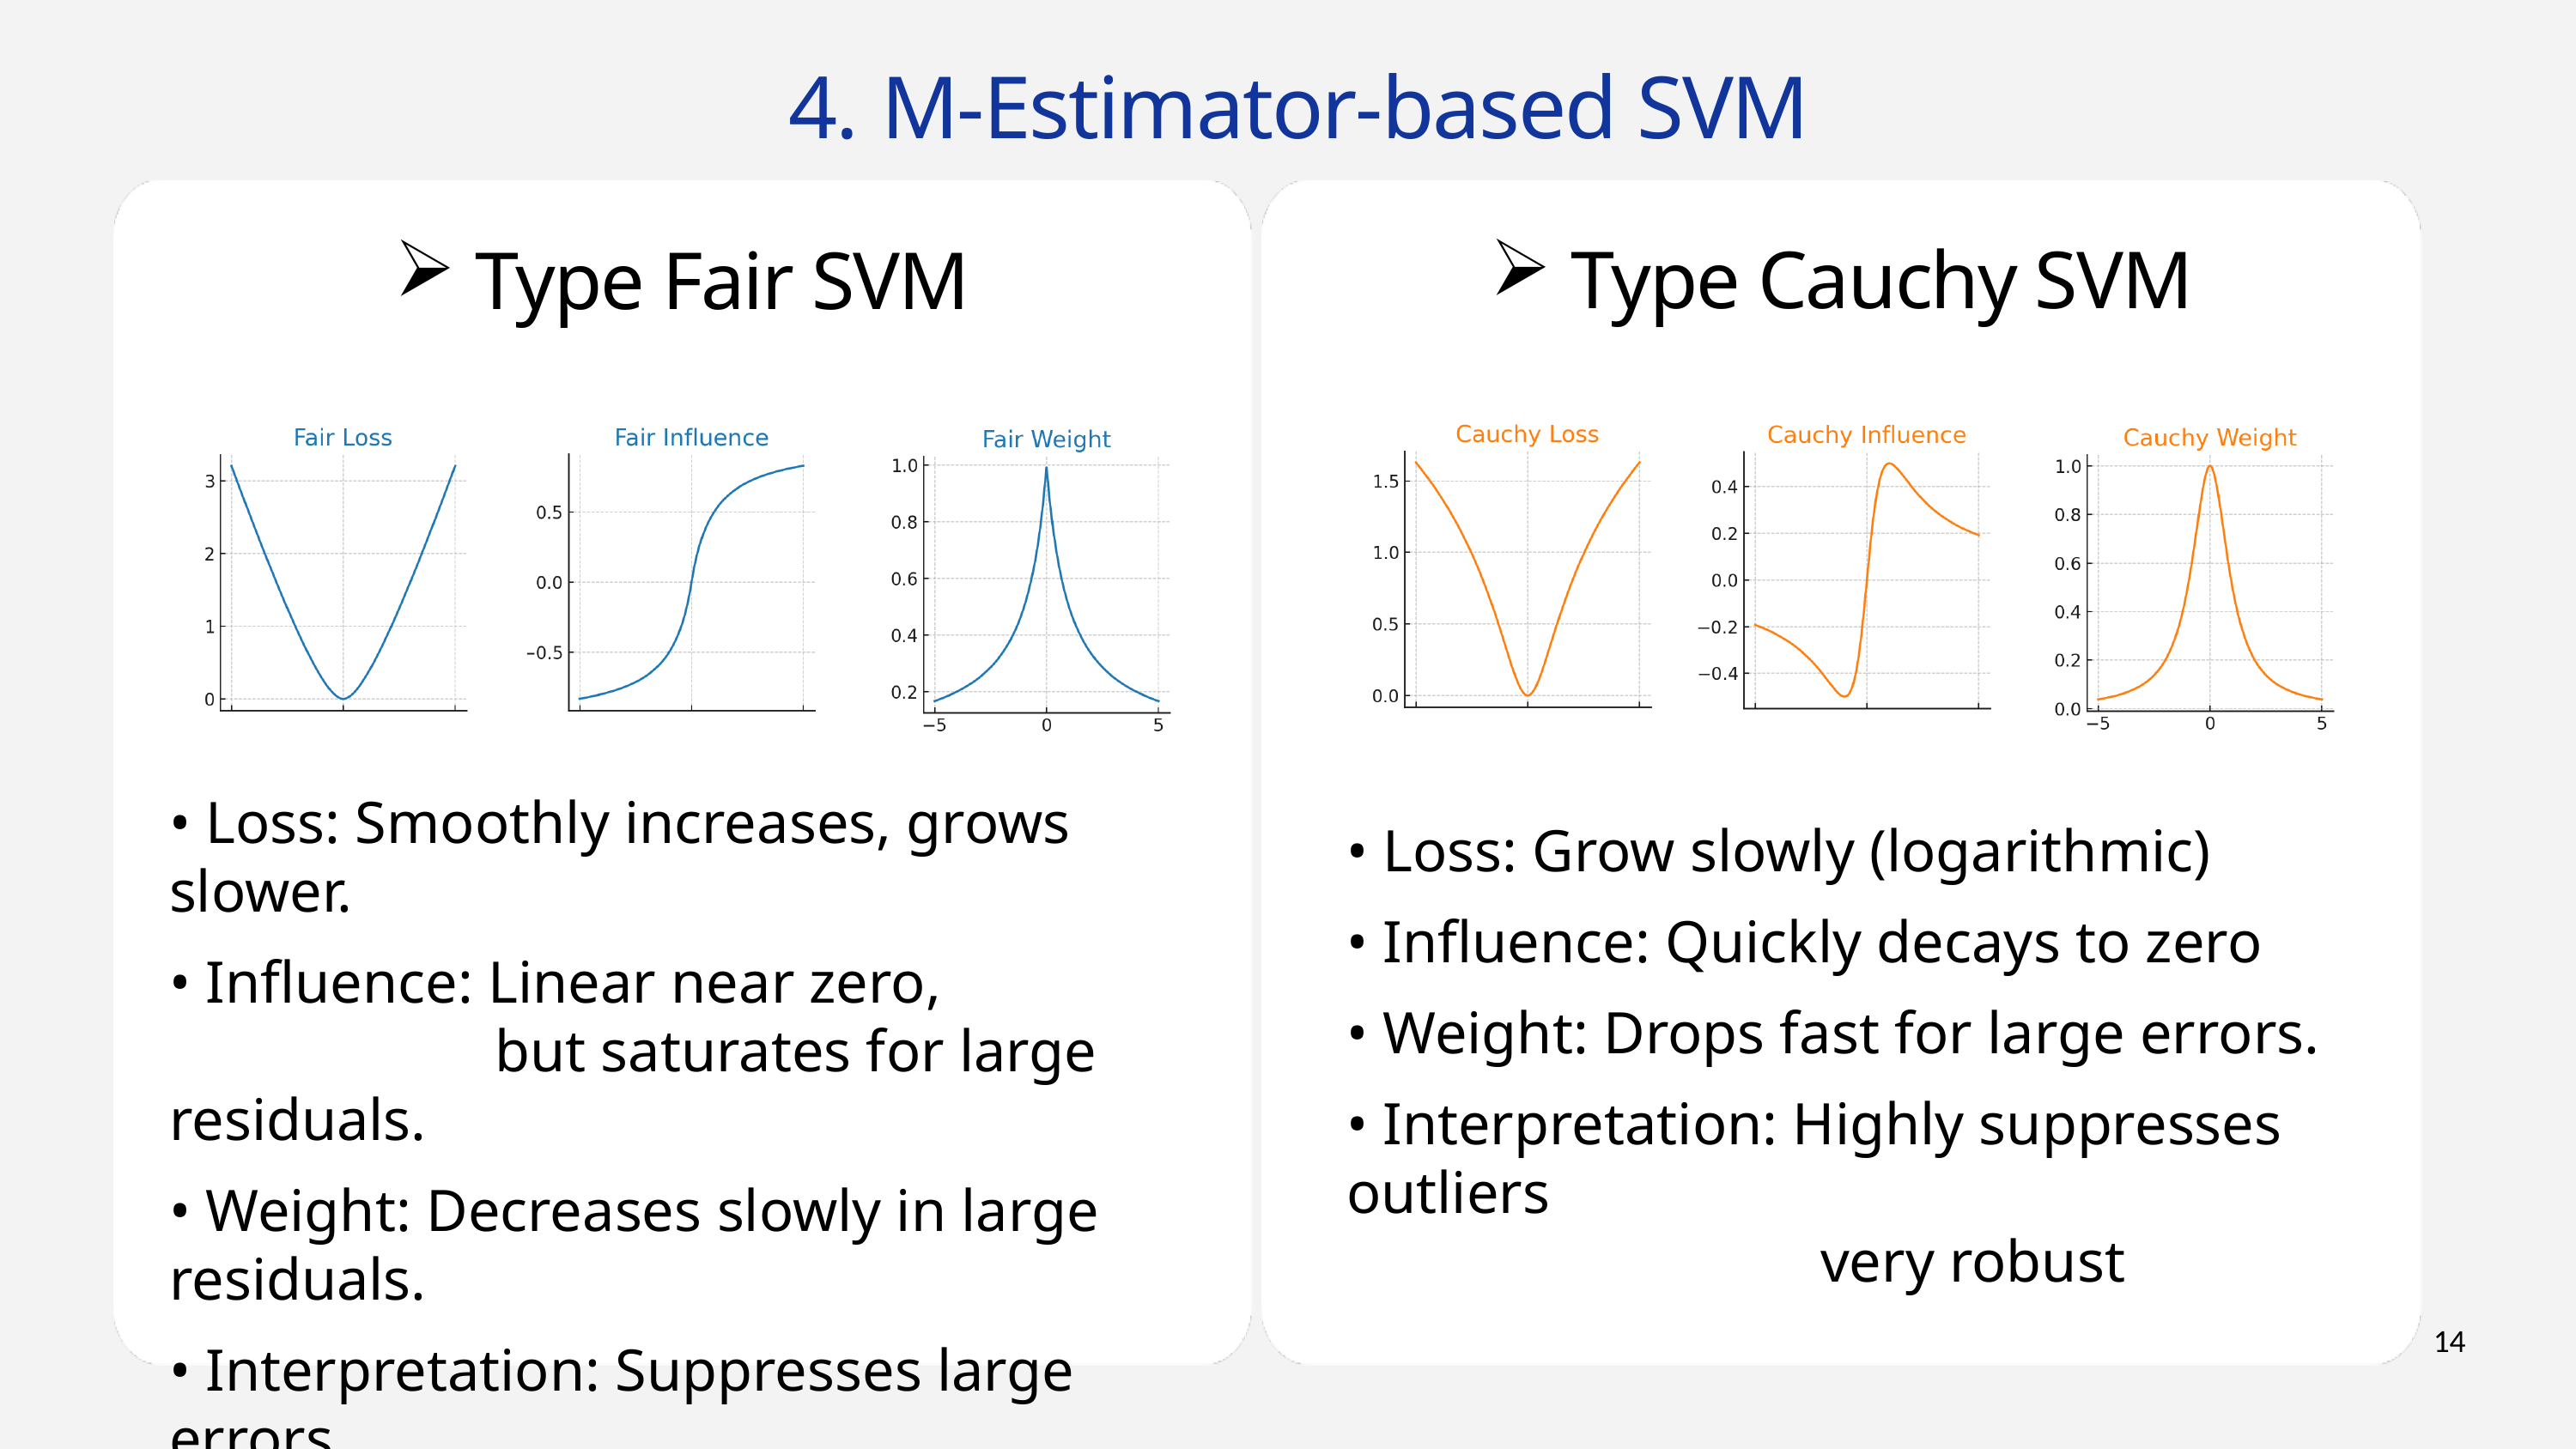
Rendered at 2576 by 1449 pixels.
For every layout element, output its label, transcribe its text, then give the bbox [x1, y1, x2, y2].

picture [193, 420, 474, 721]
text_box • Loss: Smoothly increases, grows slower. • Influence: Linear near zero, but saturates for large residuals. • Weight: Decreases slowly in large residuals. • Interpretation: Suppresses large errors, sensitive to small ones. [169, 1373, 1227, 1449]
picture [1687, 415, 2000, 717]
picture [880, 419, 1177, 743]
text_box 14 [2425, 1313, 2479, 1365]
text_box 4. M-Estimator-based SVM [309, 46, 2267, 163]
picture [526, 420, 828, 721]
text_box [112, 179, 1253, 1366]
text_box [1261, 179, 2422, 1366]
picture [1359, 415, 1661, 717]
picture [2038, 424, 2341, 734]
